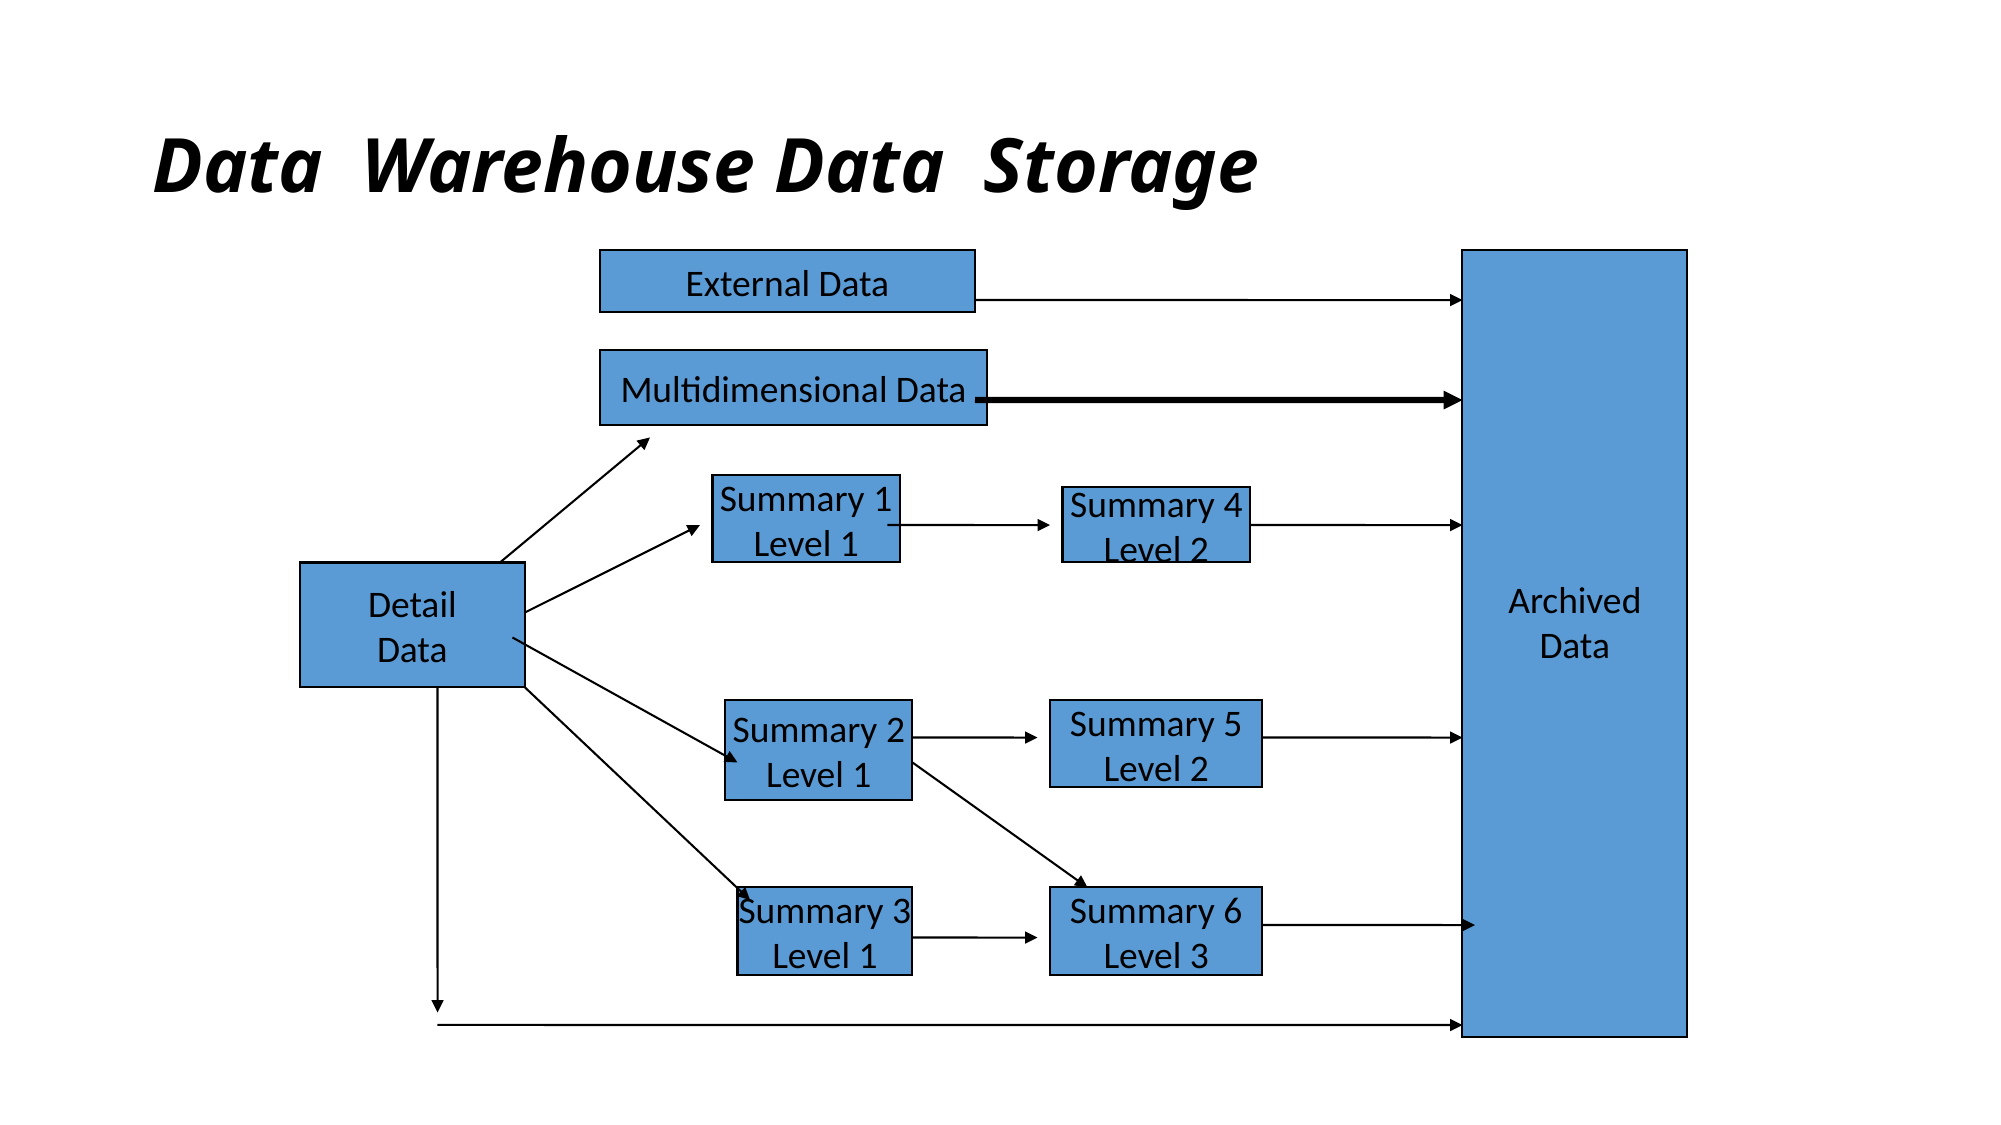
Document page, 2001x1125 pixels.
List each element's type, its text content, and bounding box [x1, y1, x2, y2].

text_box [499, 437, 650, 563]
text_box Summary 5 Level 2 [1049, 699, 1263, 788]
text_box [974, 393, 1463, 407]
text_box Summary 2 Level 1 [725, 699, 913, 800]
text_box Summary 3 Level 1 [737, 887, 913, 975]
text_box Multidimensional Data [599, 349, 988, 425]
text_box [431, 687, 444, 1013]
text_box [912, 931, 1038, 944]
text_box External Data [599, 249, 975, 313]
text_box [1262, 731, 1463, 744]
text_box [912, 731, 1038, 744]
text_box Summary 4 Level 2 [1062, 487, 1250, 563]
text_box Detail Data [299, 562, 525, 688]
text_box [1249, 518, 1463, 532]
text_box [437, 1018, 1463, 1032]
text_box Summary 1 Level 1 [712, 474, 900, 563]
text_box Archived Data [1462, 249, 1688, 1038]
text_box [524, 525, 700, 613]
text_box [912, 762, 1088, 888]
text_box [512, 637, 738, 763]
text_box Summary 6 Level 3 [1049, 887, 1263, 975]
text_box [1262, 918, 1475, 932]
title Data Warehouse Data Storage [137, 59, 1863, 278]
text_box [524, 687, 751, 901]
text_box [974, 293, 1463, 307]
text_box [887, 518, 1051, 532]
